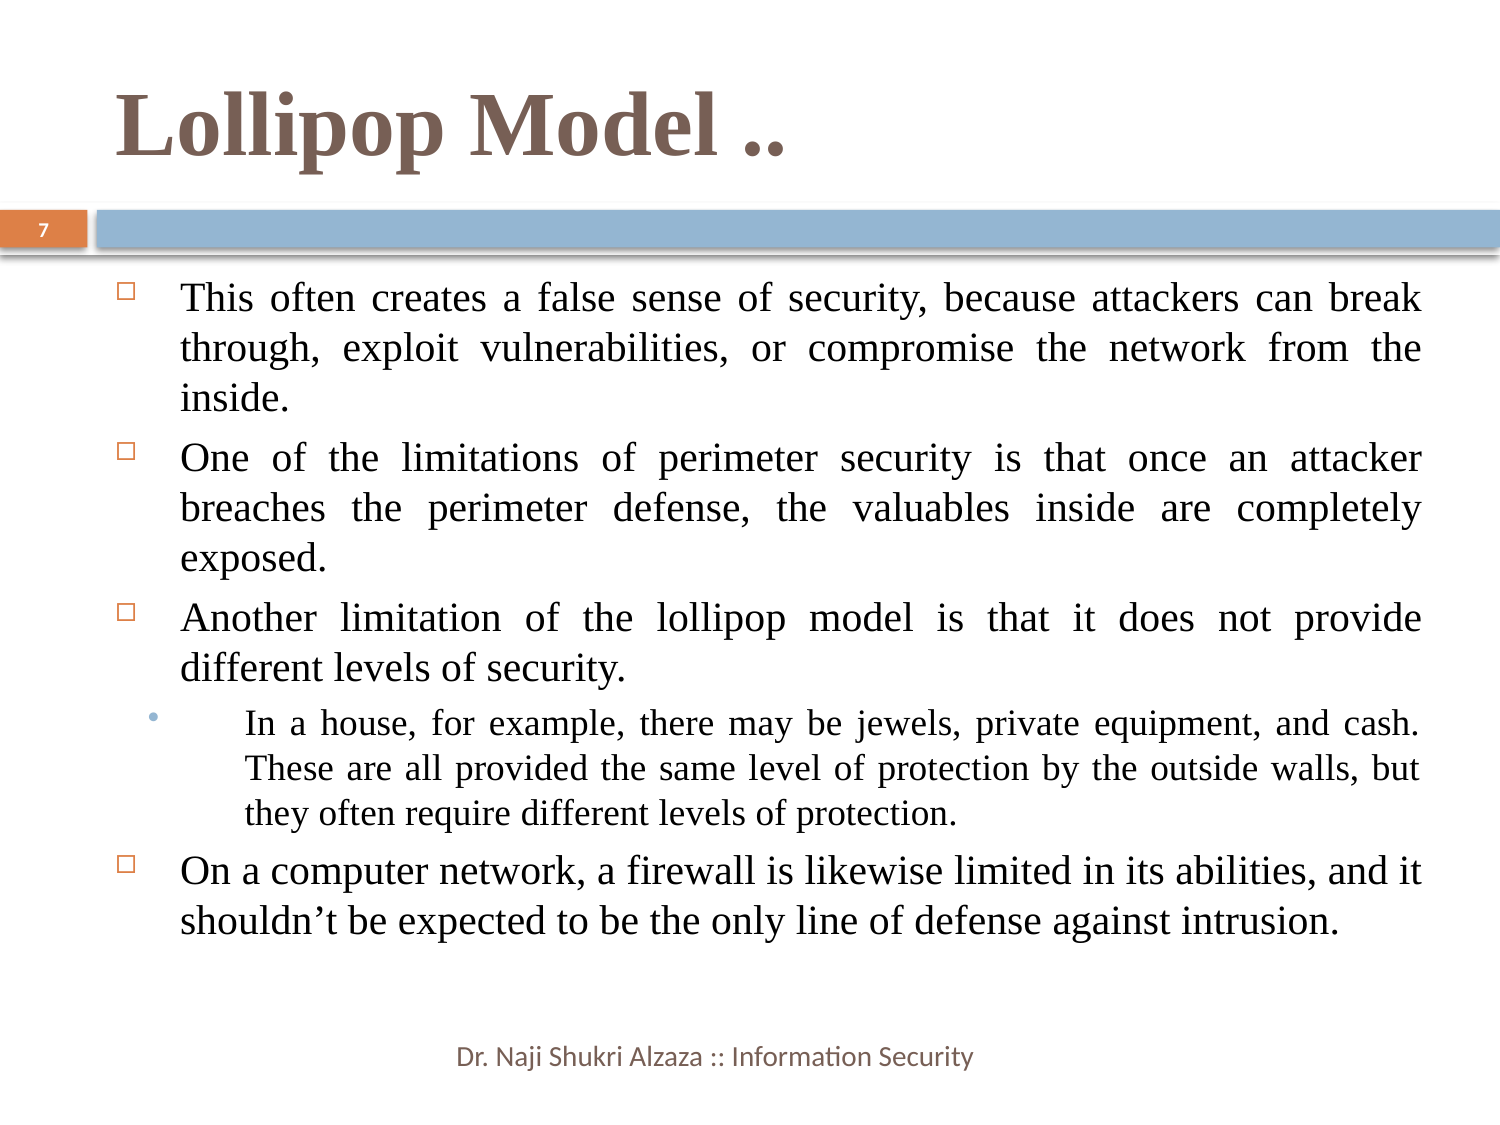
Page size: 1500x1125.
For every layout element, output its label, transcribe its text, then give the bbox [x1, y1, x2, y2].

text_box Dr. Naji Shukri Alzaza :: Information Security [99, 1024, 990, 1085]
text_box 7 [0, 208, 88, 249]
text_box This often creates a false sense of security, because attackers can break through, exploit vulnerabilities, or compromise the network from the inside. One of the limitations of perimeter security is that once an attacker breaches the perimeter defense, the valuables inside are completely exposed. Another limitation of the lollipop model is that it does not provide different levels of security. In a house, for example, there may be jewels, private equipment, and cash. These are all provided the same level of protection by the outside walls, but they often require different levels of protection. On a computer network, a firewall is likewise limited in its abilities, and it shouldn’t be expected to be the only line of defense against intrusion. [100, 262, 1438, 1000]
text_box Lollipop Model .. [100, 37, 1438, 200]
